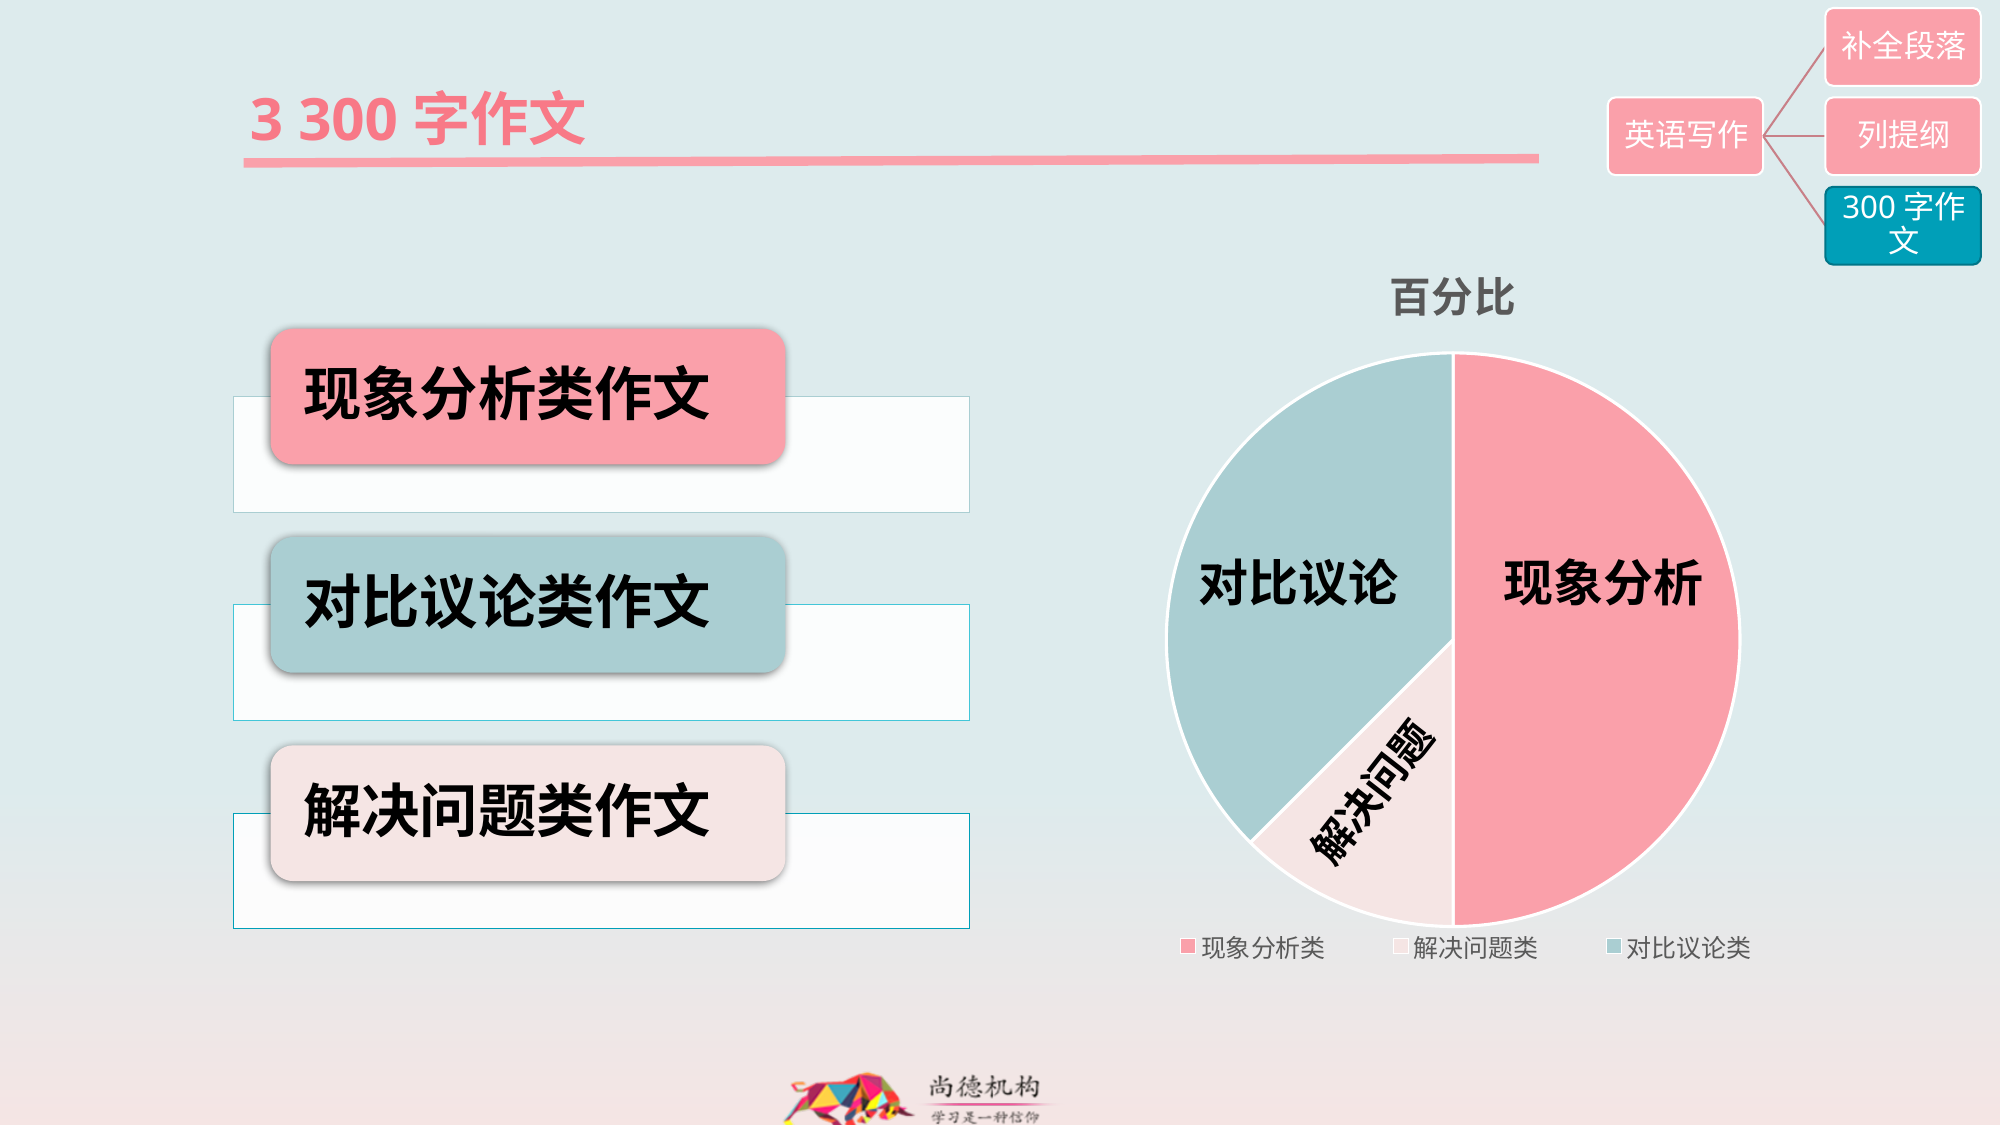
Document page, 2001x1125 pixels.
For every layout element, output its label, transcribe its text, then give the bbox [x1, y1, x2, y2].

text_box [243, 158, 1488, 163]
text_box 3 300字作文 [235, 75, 1488, 160]
chart [866, 227, 2000, 1003]
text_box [1488, 7, 2000, 265]
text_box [233, 323, 866, 935]
picture [775, 1065, 1225, 1125]
